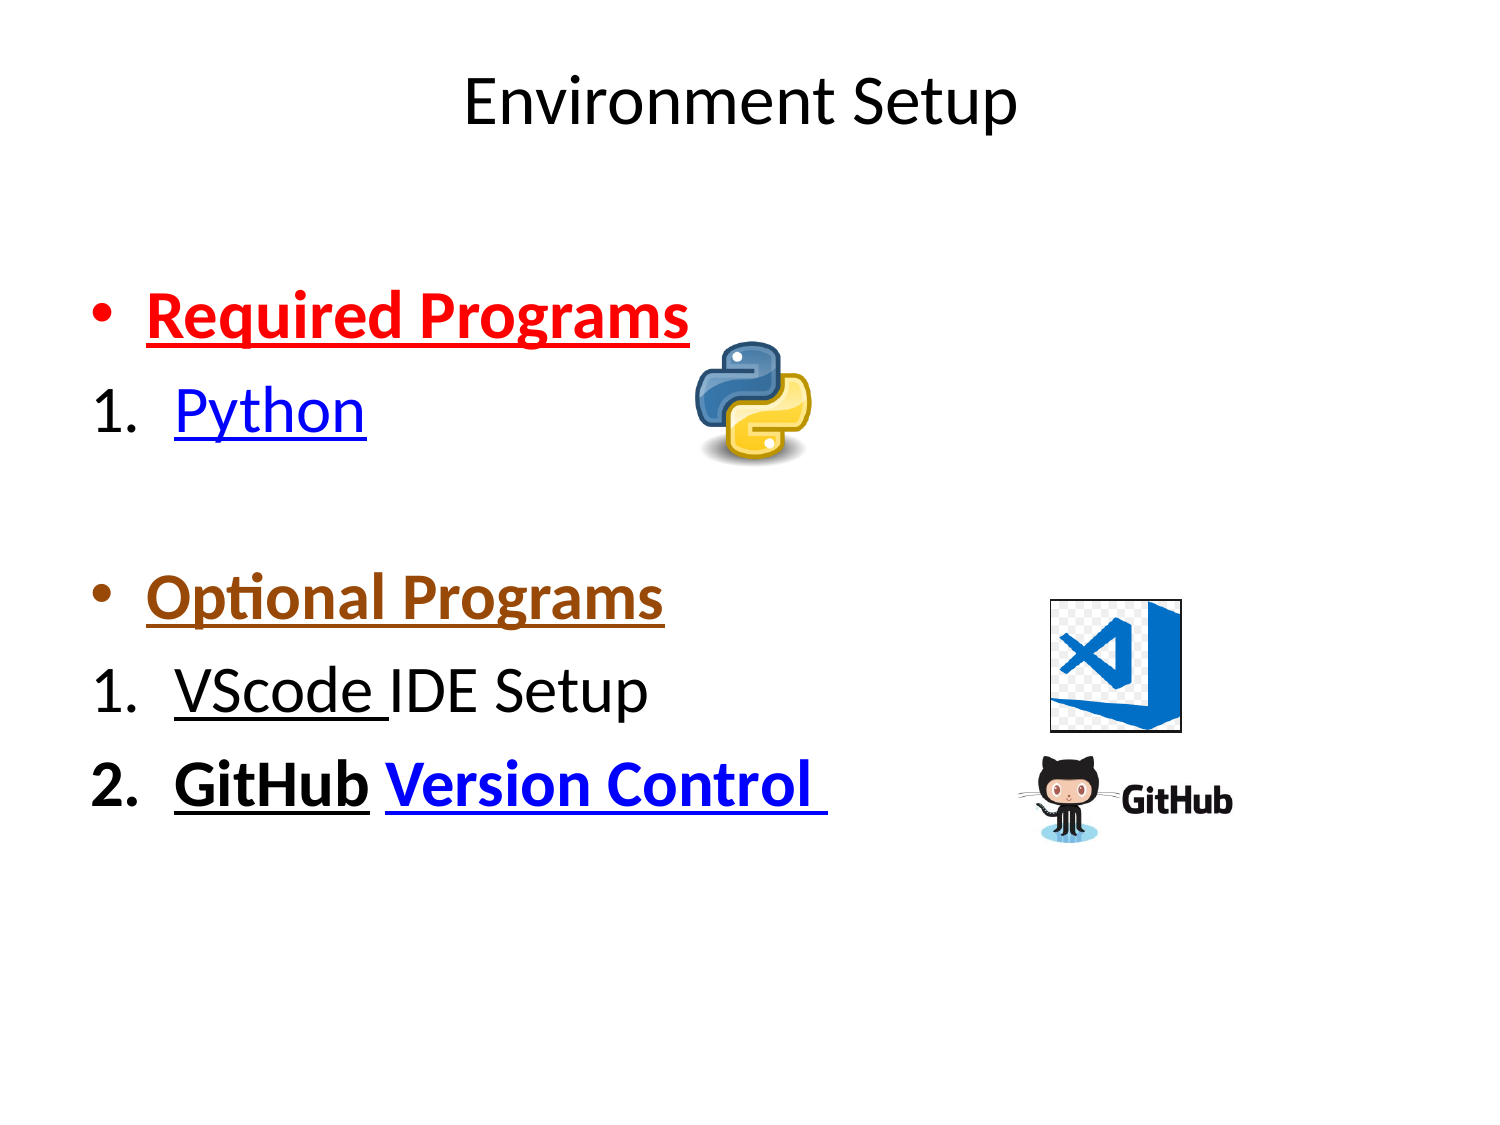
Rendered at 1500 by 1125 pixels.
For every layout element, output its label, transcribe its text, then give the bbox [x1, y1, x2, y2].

title Environment Setup [75, 45, 1425, 233]
picture [1049, 599, 1182, 734]
list Required Programs Python Optional Programs VScode IDE Setup GitHub Version Control [75, 262, 1425, 1013]
picture [1012, 737, 1248, 862]
picture [687, 338, 820, 470]
